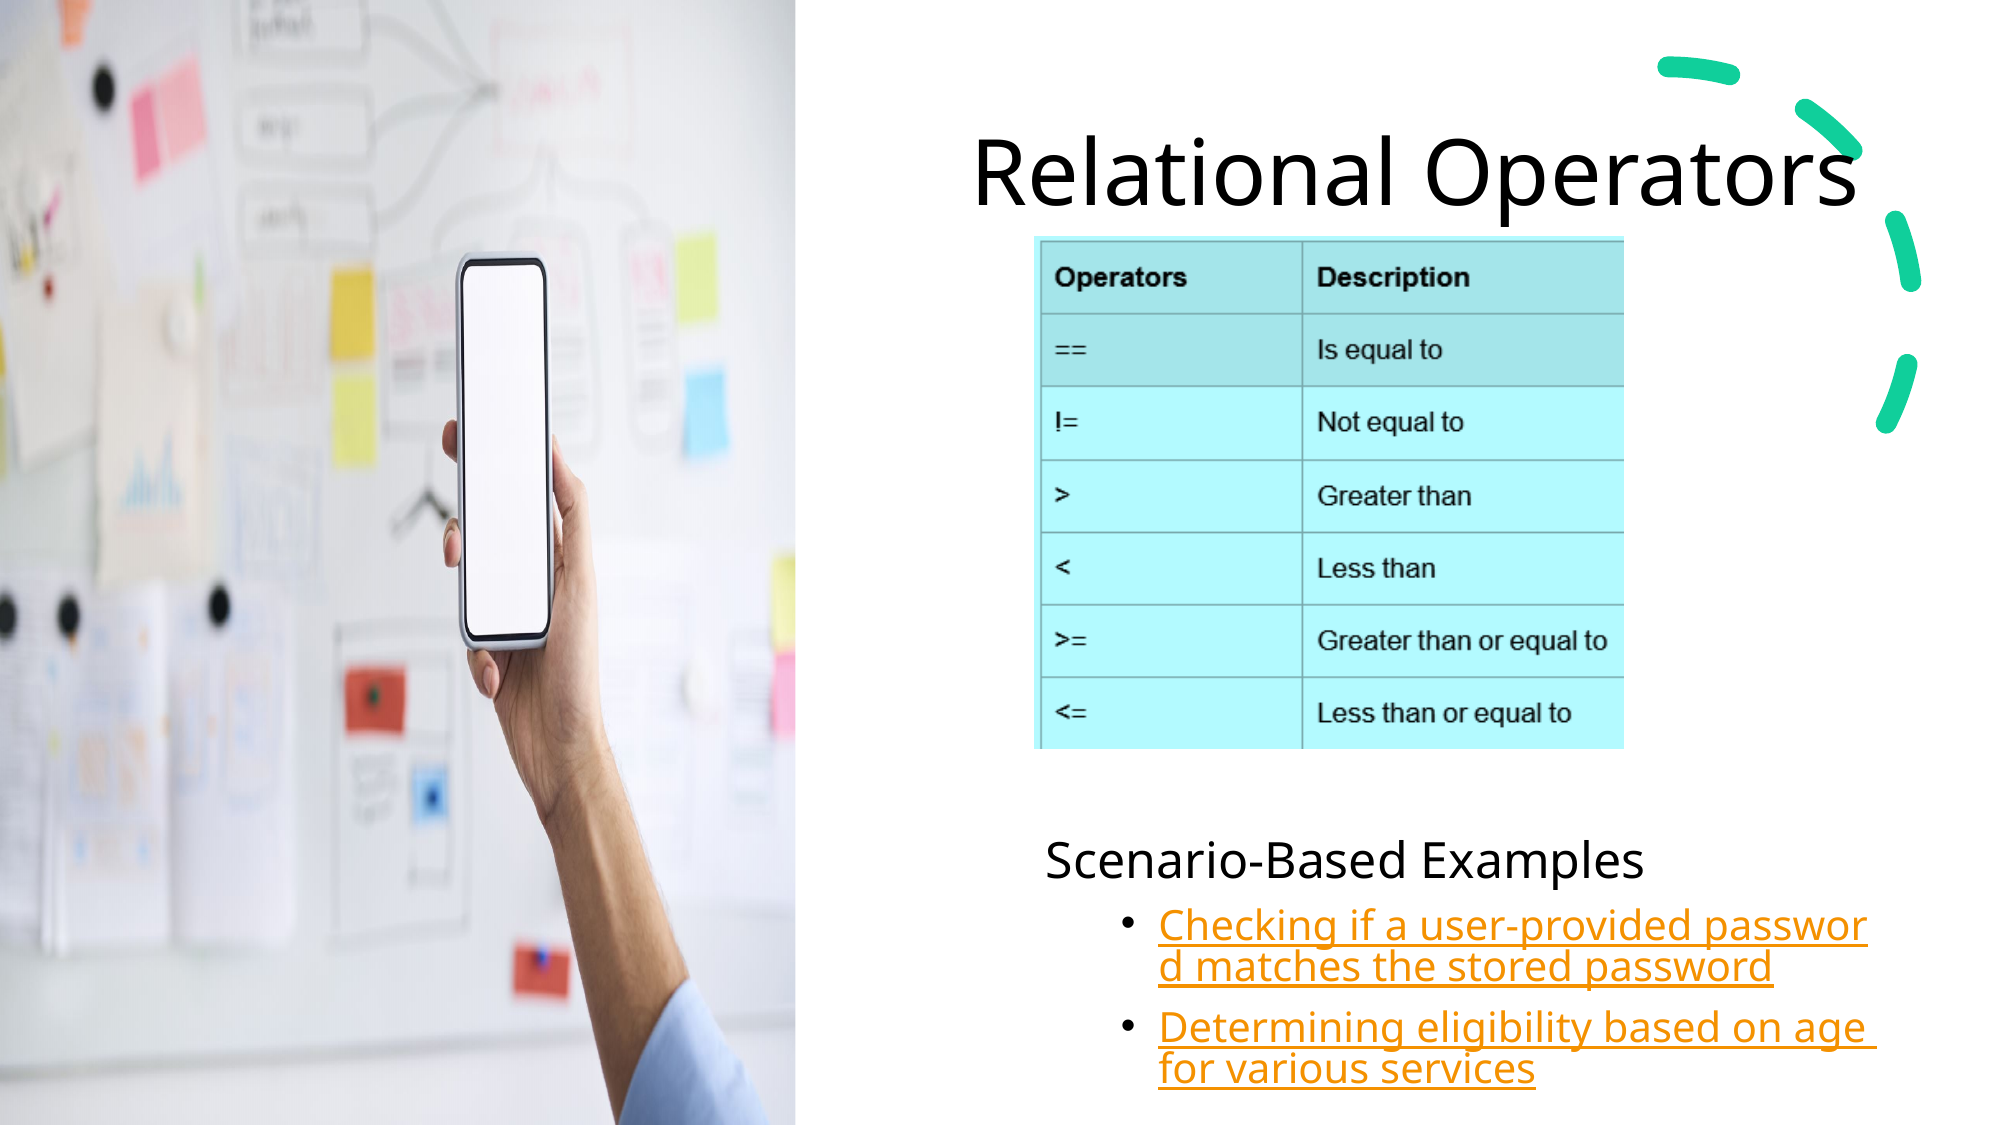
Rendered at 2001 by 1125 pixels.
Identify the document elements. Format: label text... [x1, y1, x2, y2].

list Scenario-Based Examples Checking if a user-provided password matches the stored password Determining eligibility based on age for various services [955, 306, 1895, 1021]
picture [0, 0, 796, 1125]
text_box [796, 0, 2000, 1125]
title Relational Operators [955, 66, 1895, 285]
picture [1034, 236, 1624, 749]
text_box [1667, 219, 1914, 405]
